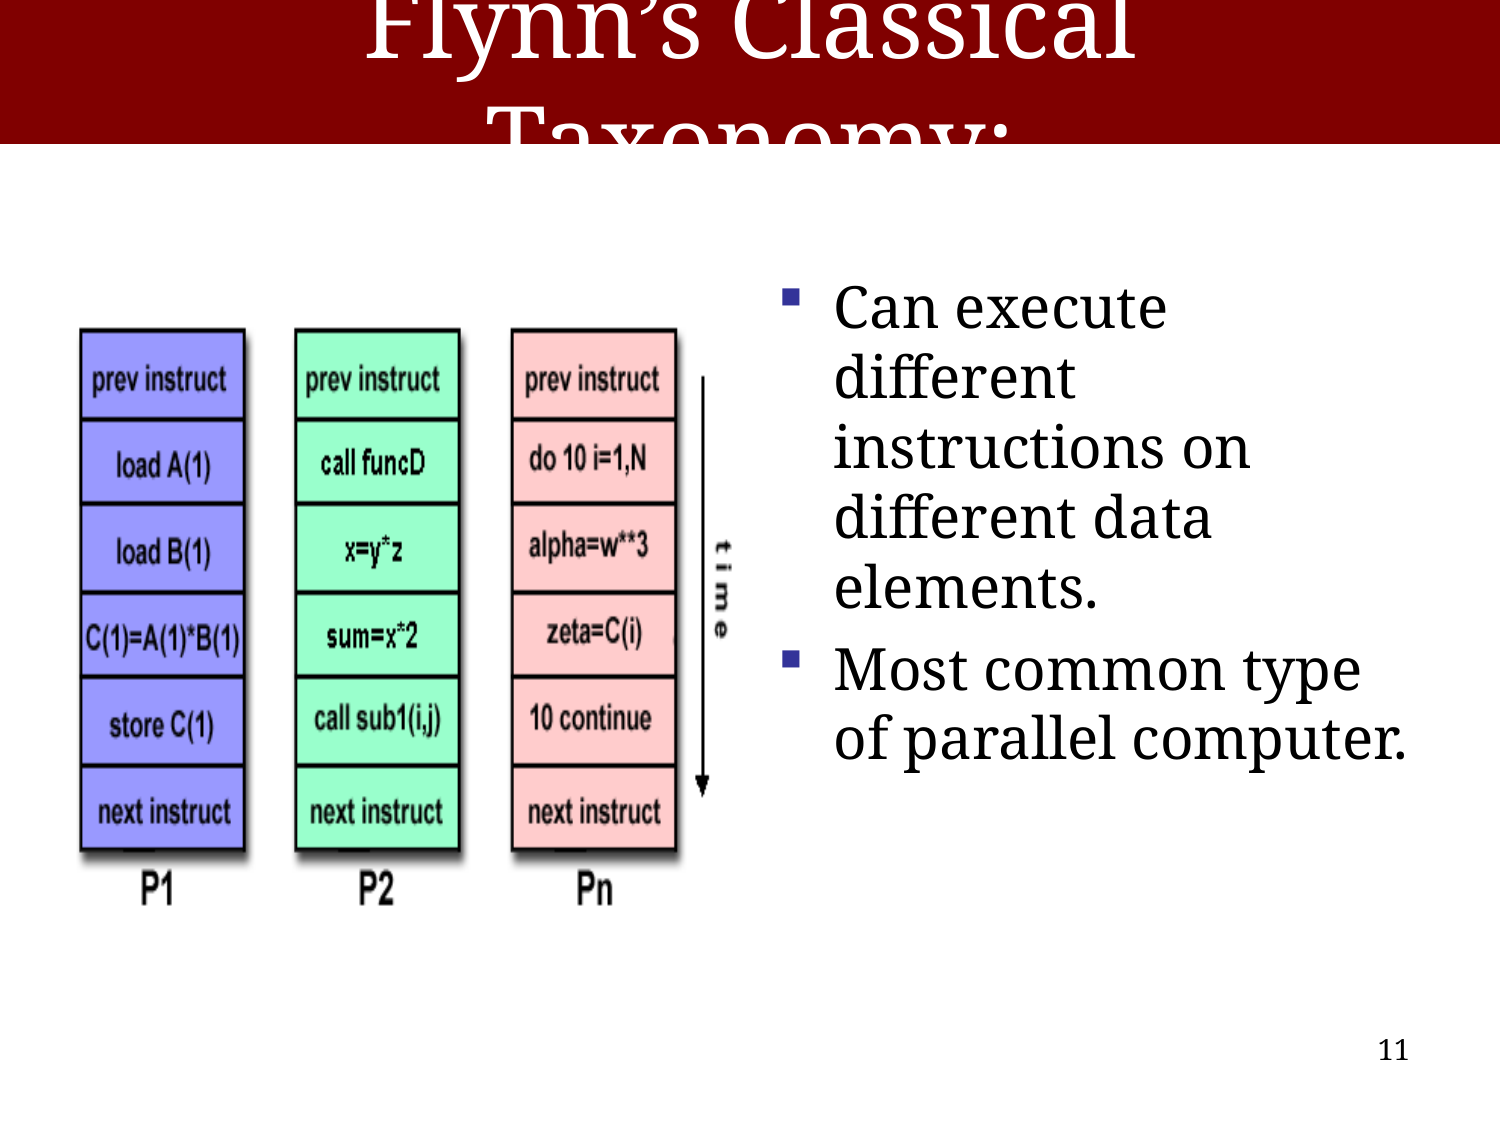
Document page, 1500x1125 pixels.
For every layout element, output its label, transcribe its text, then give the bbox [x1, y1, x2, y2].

slide_number 11 [1074, 1023, 1426, 1100]
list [74, 324, 738, 913]
list Can execute different instructions on different data elements. Most common type of parallel computer. [762, 262, 1425, 1007]
title Flynn’s Classical Taxonomy: MIMD [75, 45, 1425, 233]
